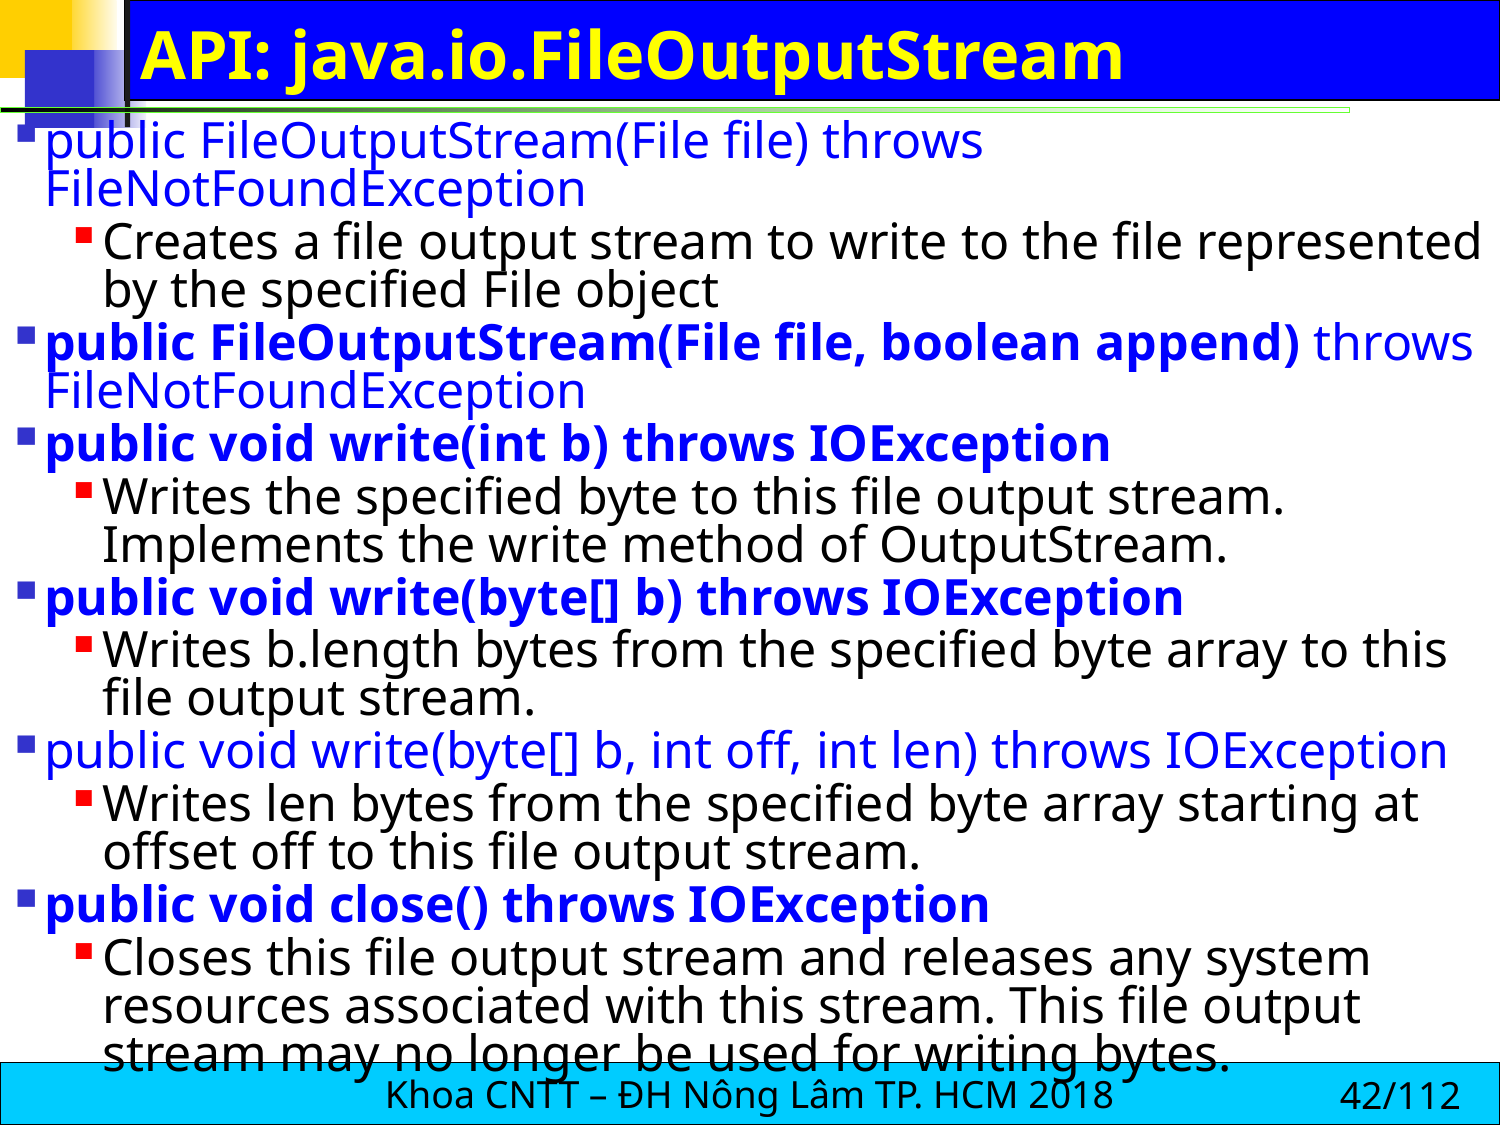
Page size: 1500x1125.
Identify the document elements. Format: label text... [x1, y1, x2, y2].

list public FileOutputStream(File file) throws FileNotFoundException Creates a file output stream to write to the file represented by the specified File object public FileOutputStream(File file, boolean append) throws FileNotFoundException public void write(int b) throws IOException Writes the specified byte to this file output stream. Implements the write method of OutputStream. public void write(byte[] b) throws IOException Writes b.length bytes from the specified byte array to this file output stream. public void write(byte[] b, int off, int len) throws IOException Writes len bytes from the specified byte array starting at offset off to this file output stream. public void close() throws IOException Closes this file output stream and releases any system resources associated with this stream. This file output stream may no longer be used for writing bytes. [0, 112, 1500, 1050]
picture [1128, 1067, 1137, 1081]
title API: java.io.FileOutputStream [124, 12, 1467, 101]
picture [1107, 1063, 1119, 1070]
picture [648, 1063, 660, 1070]
picture [940, 1063, 946, 1070]
picture [556, 1063, 566, 1082]
picture [711, 1063, 723, 1070]
picture [921, 1063, 927, 1070]
picture [132, 1063, 142, 1070]
picture [360, 1067, 369, 1081]
picture [1066, 1063, 1074, 1081]
picture [1154, 1063, 1164, 1070]
picture [993, 1063, 1003, 1070]
picture [196, 1063, 206, 1070]
picture [330, 1063, 340, 1070]
